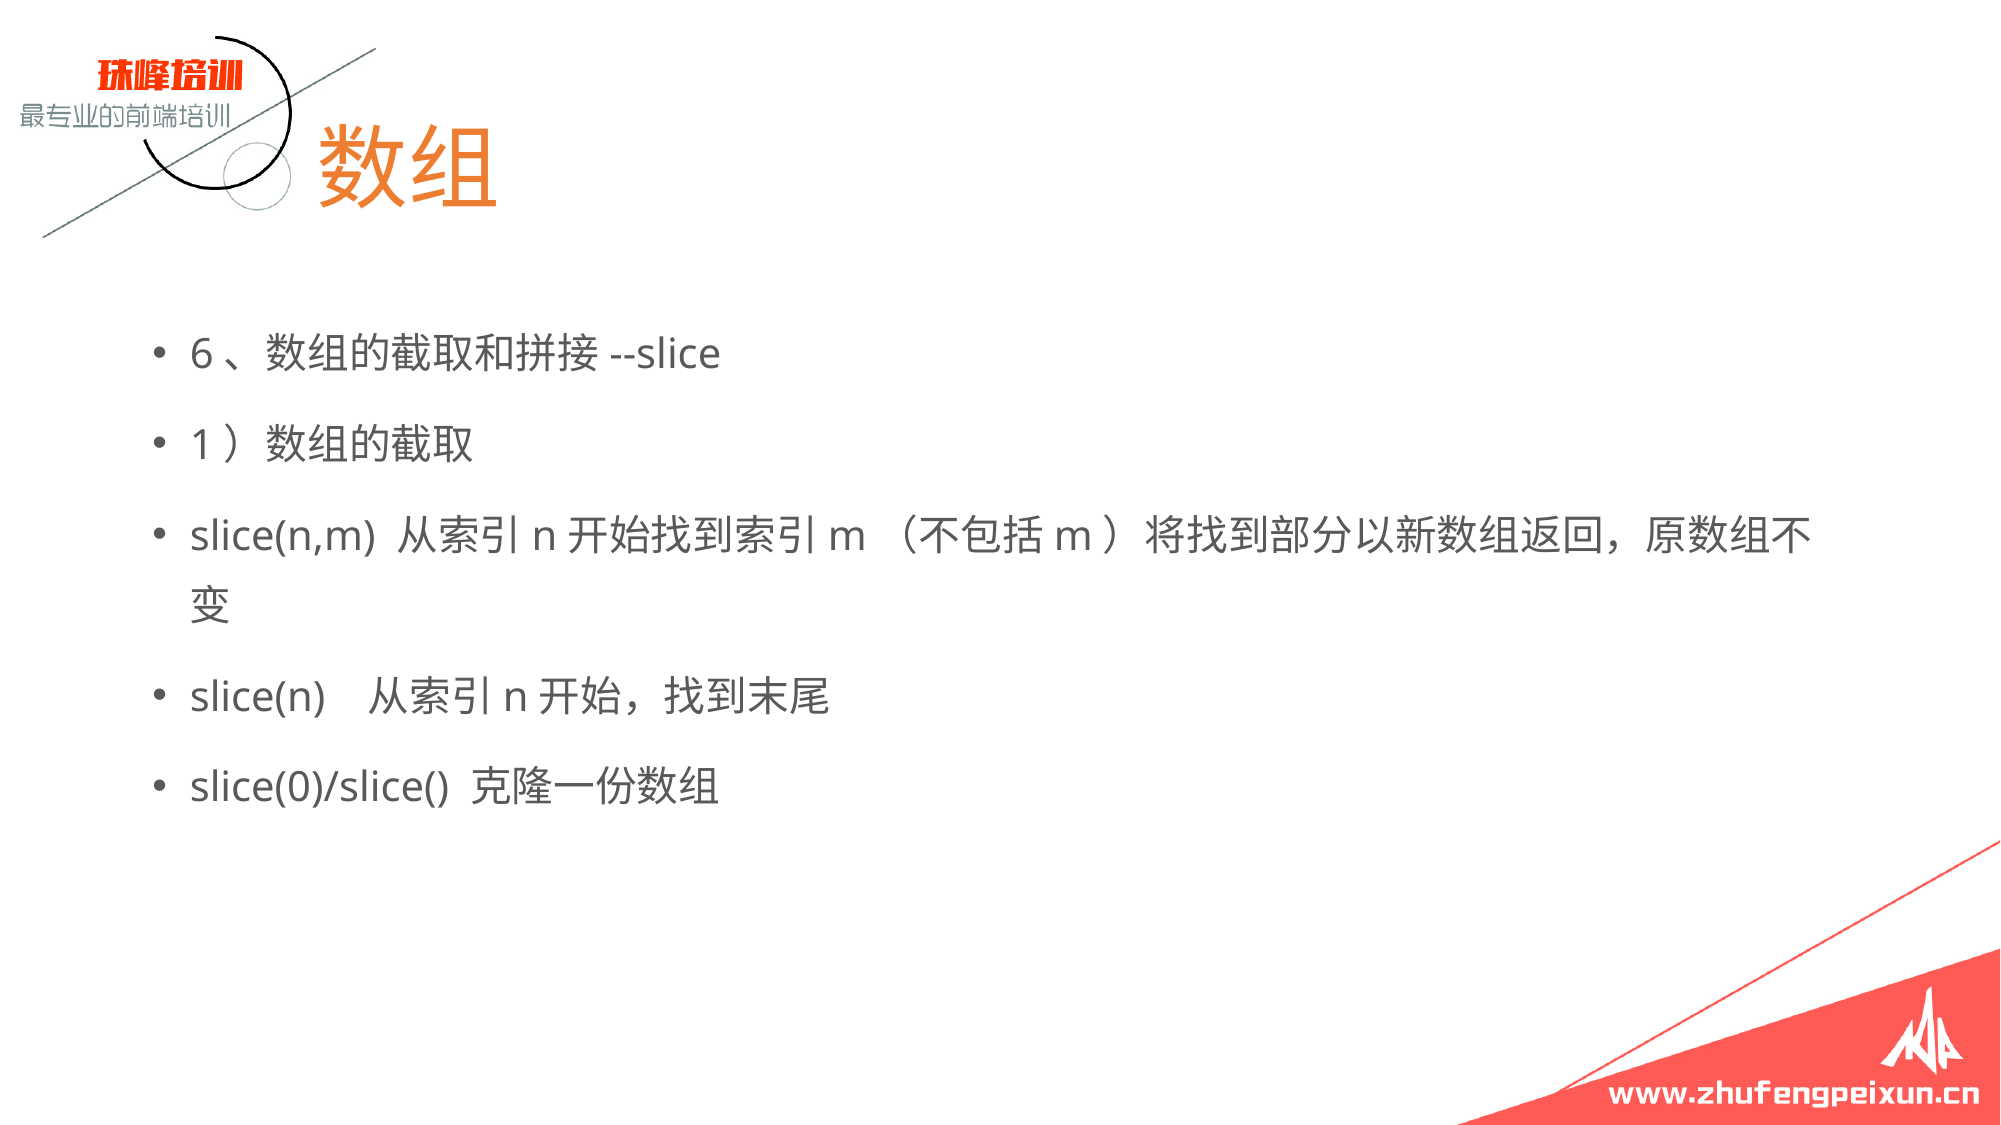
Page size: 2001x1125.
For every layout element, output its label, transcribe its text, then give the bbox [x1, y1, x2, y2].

title 数组 [302, 114, 1799, 248]
picture [1437, 796, 2001, 1125]
picture [18, 36, 376, 238]
list 6、数组的截取和拼接--slice 1）数组的截取 slice(n,m) 从索引n开始找到索引m（不包括m）将找到部分以新数组返回，原数组不变 slice(n) 从索引n开始，找到末尾 slice(0)/slice() 克隆一份数组 [137, 299, 1863, 1014]
